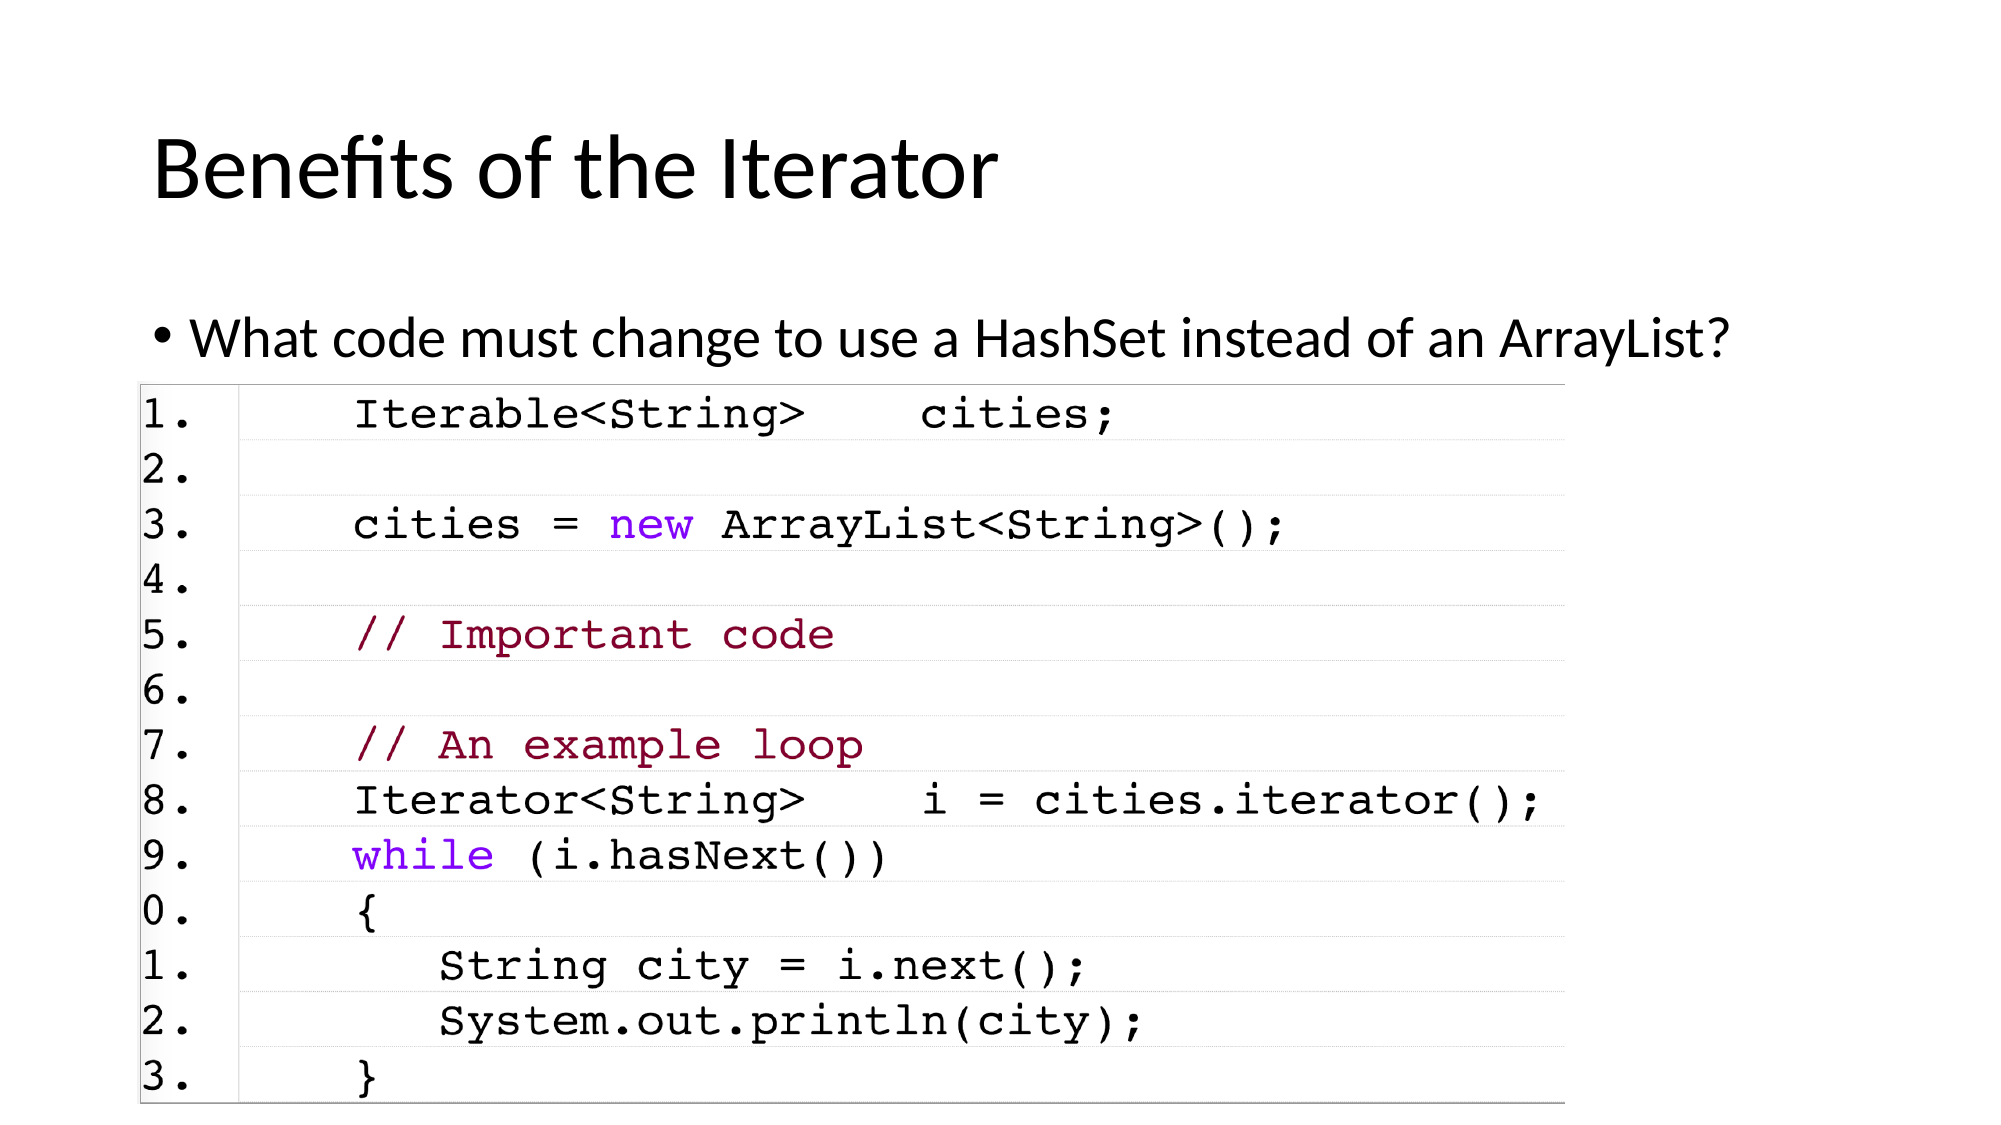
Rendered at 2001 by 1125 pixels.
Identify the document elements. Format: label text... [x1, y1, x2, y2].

picture [137, 380, 1565, 1105]
list What code must change to use a HashSet instead of an ArrayList? [137, 299, 1863, 1014]
title Benefits of the Iterator [137, 59, 1863, 278]
